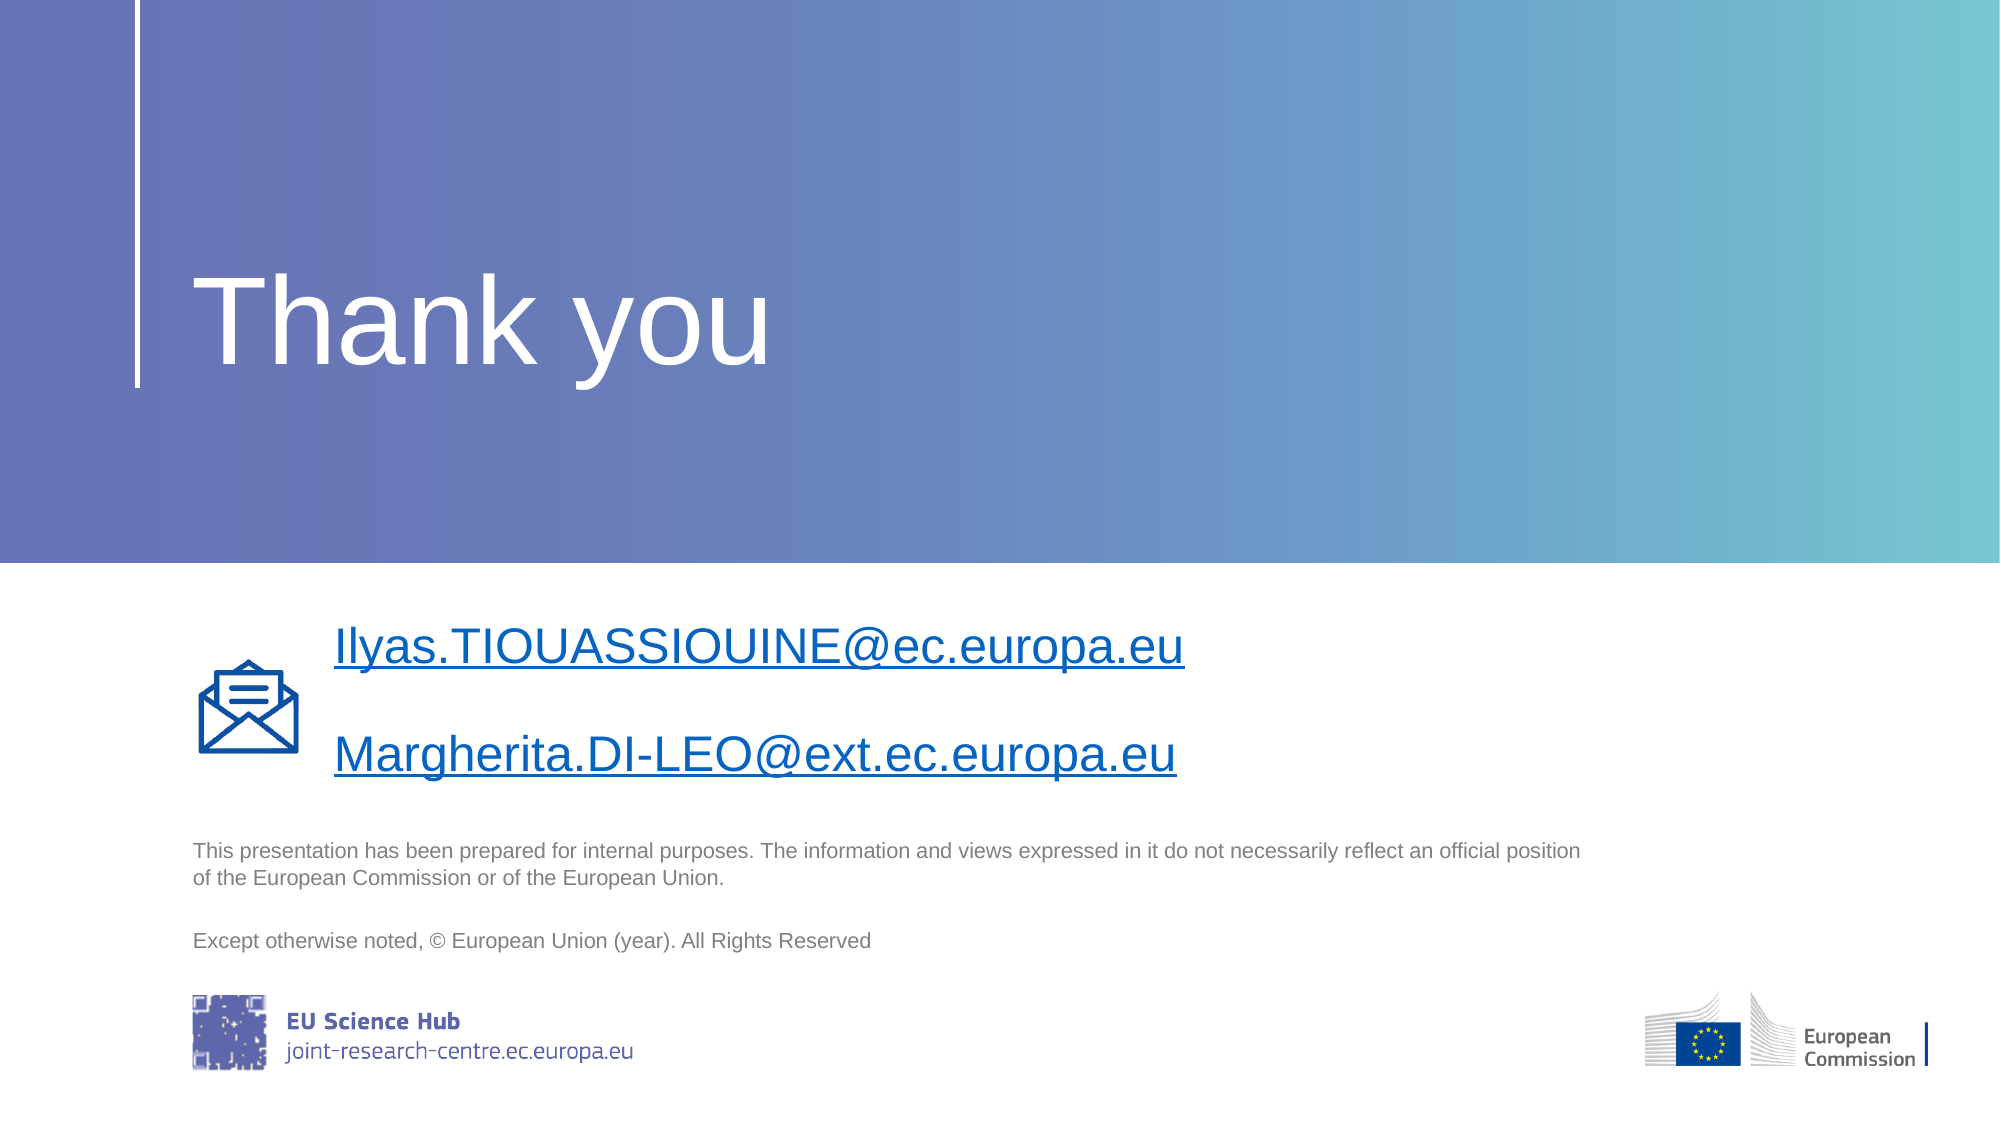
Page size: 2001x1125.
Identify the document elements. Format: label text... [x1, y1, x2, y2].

subtitle This presentation has been prepared for internal purposes. The information and views expressed in it do not necessarily reflect an official position of the European Commission or of the European Union. Except otherwise noted, © European Union (year). All Rights Reserved [177, 753, 1819, 961]
title Thank you [175, 188, 1948, 392]
picture [190, 992, 270, 1072]
picture [0, 0, 2000, 563]
text_box Ilyas.TIOUASSIOUINE@ec.europa.eu Margherita.DI-LEO@ext.ec.europa.eu [318, 664, 1546, 790]
picture [274, 1005, 671, 1075]
picture [190, 642, 305, 769]
picture [1645, 991, 1928, 1066]
